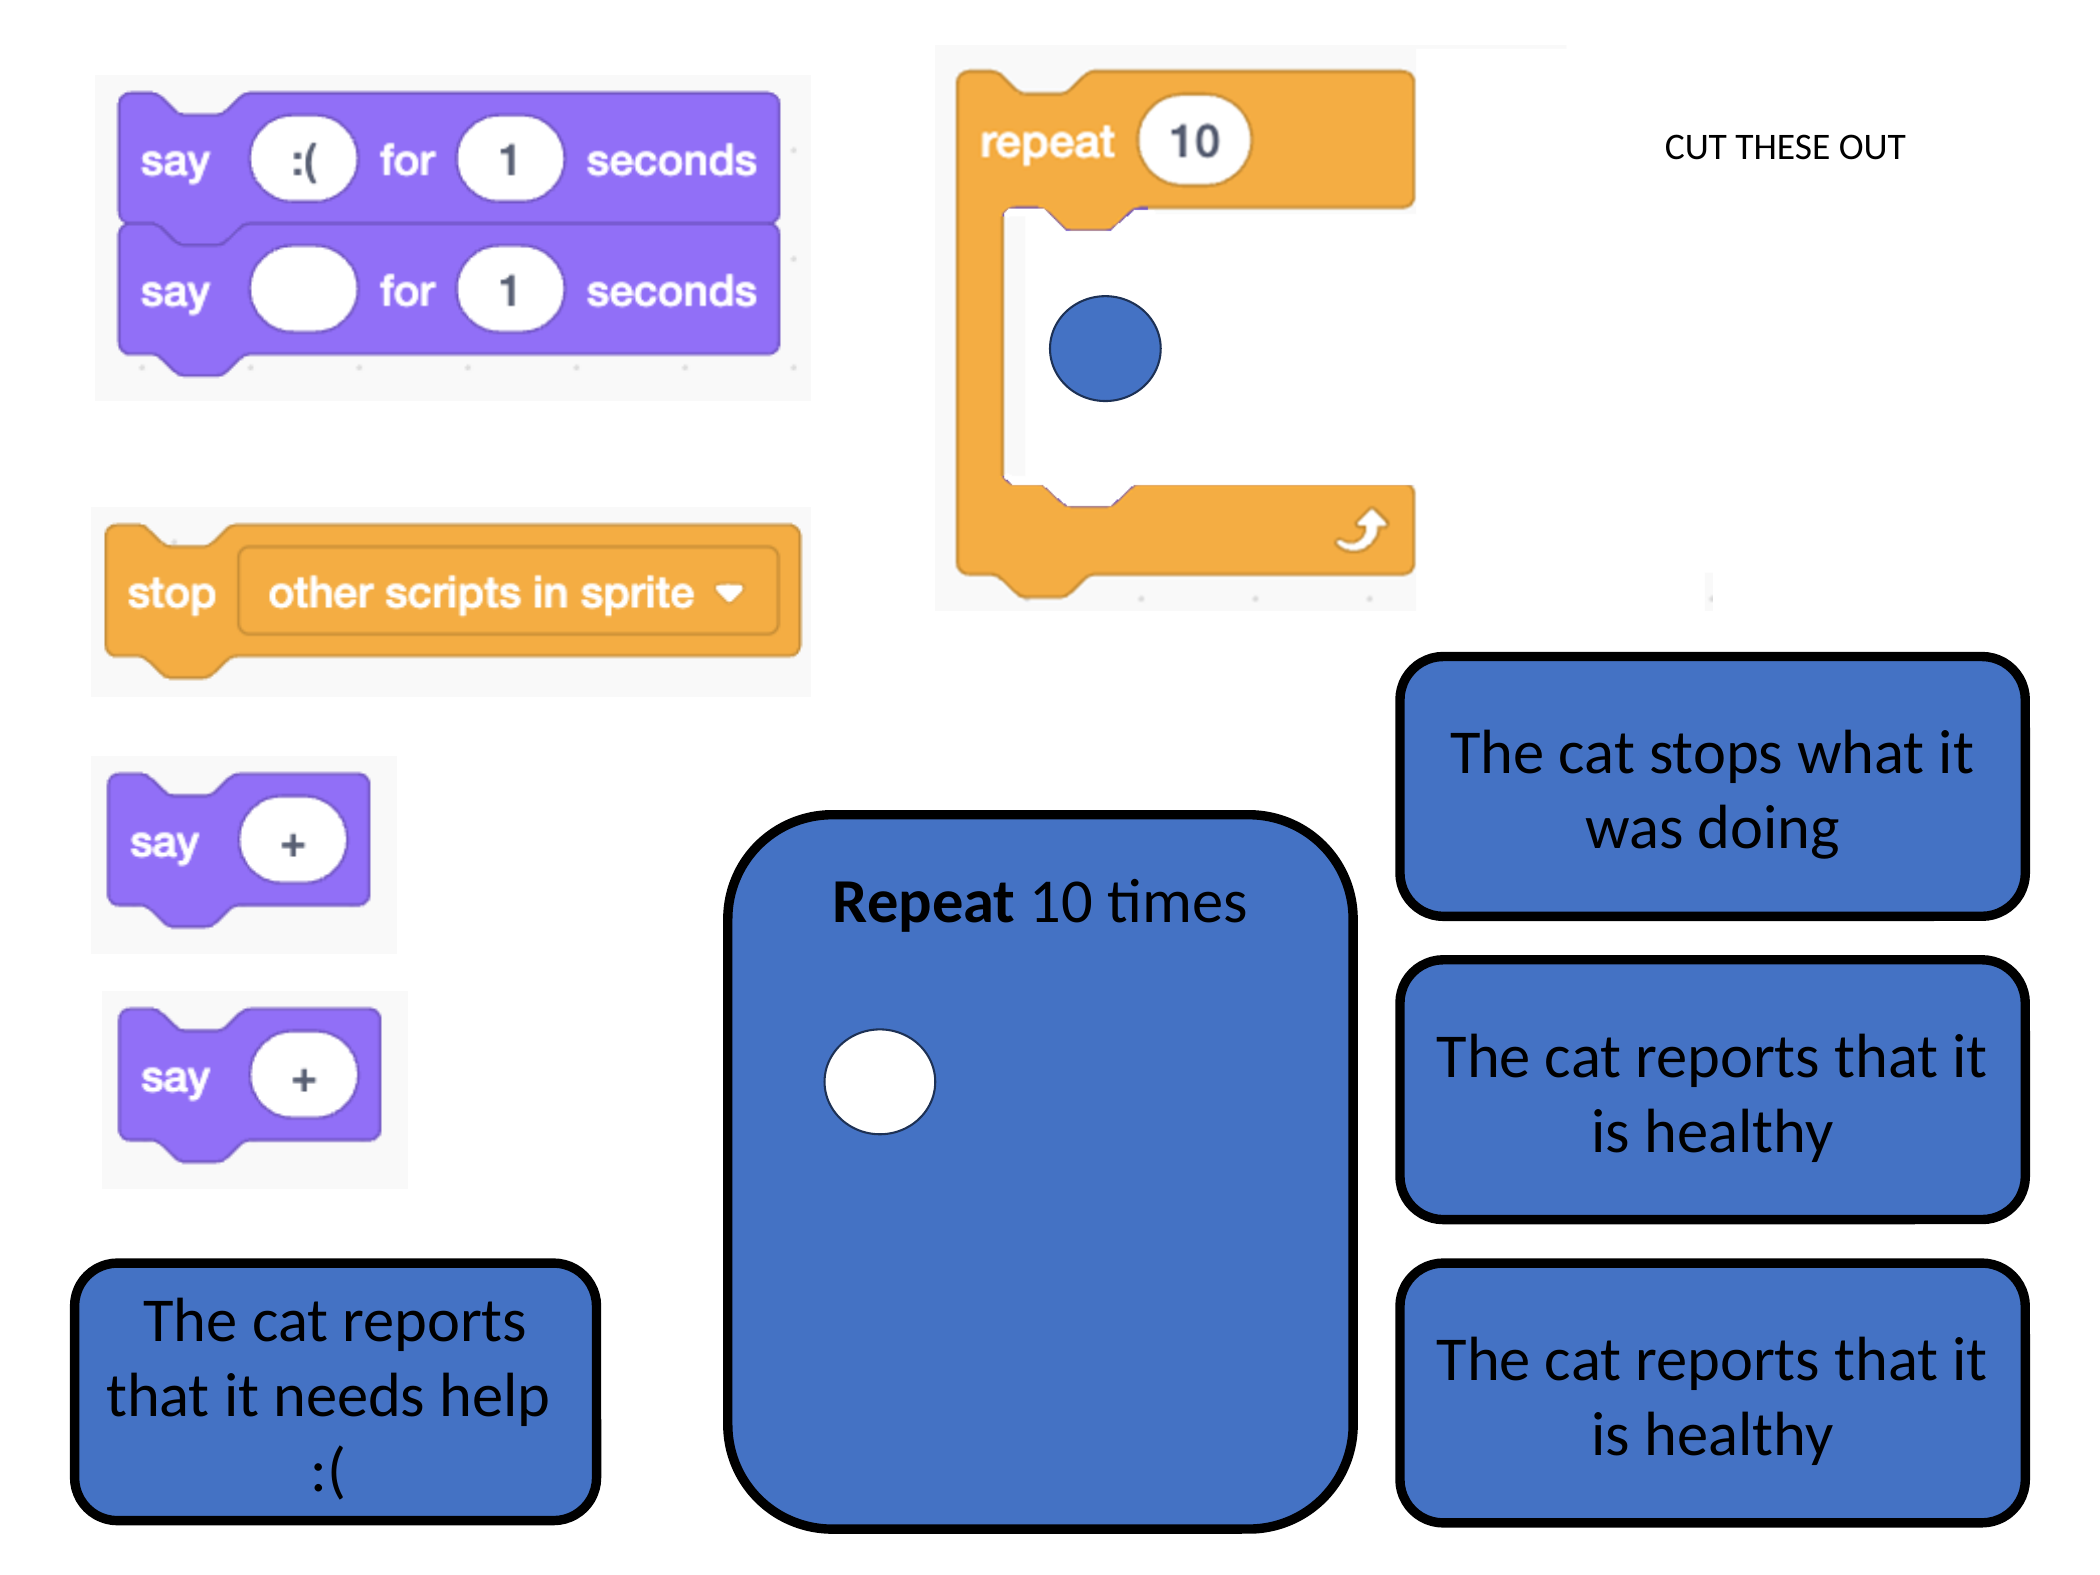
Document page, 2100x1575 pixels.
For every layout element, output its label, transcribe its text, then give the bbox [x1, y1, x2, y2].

text_box The cat reports that it is healthy [1399, 959, 2026, 1220]
text_box CUT THESE OUT [1713, 114, 2005, 175]
text_box The cat reports that it is healthy [1399, 1263, 2026, 1523]
picture [102, 991, 408, 1189]
picture [91, 507, 811, 697]
text_box The cat stops what it was doing [1399, 656, 2026, 917]
text_box Repeat 10 times [727, 814, 1354, 1530]
text_box [823, 1028, 937, 1136]
picture [95, 75, 811, 402]
text_box The cat reports that it needs help :( [74, 1263, 597, 1521]
picture [91, 756, 397, 954]
picture [935, 45, 1713, 611]
